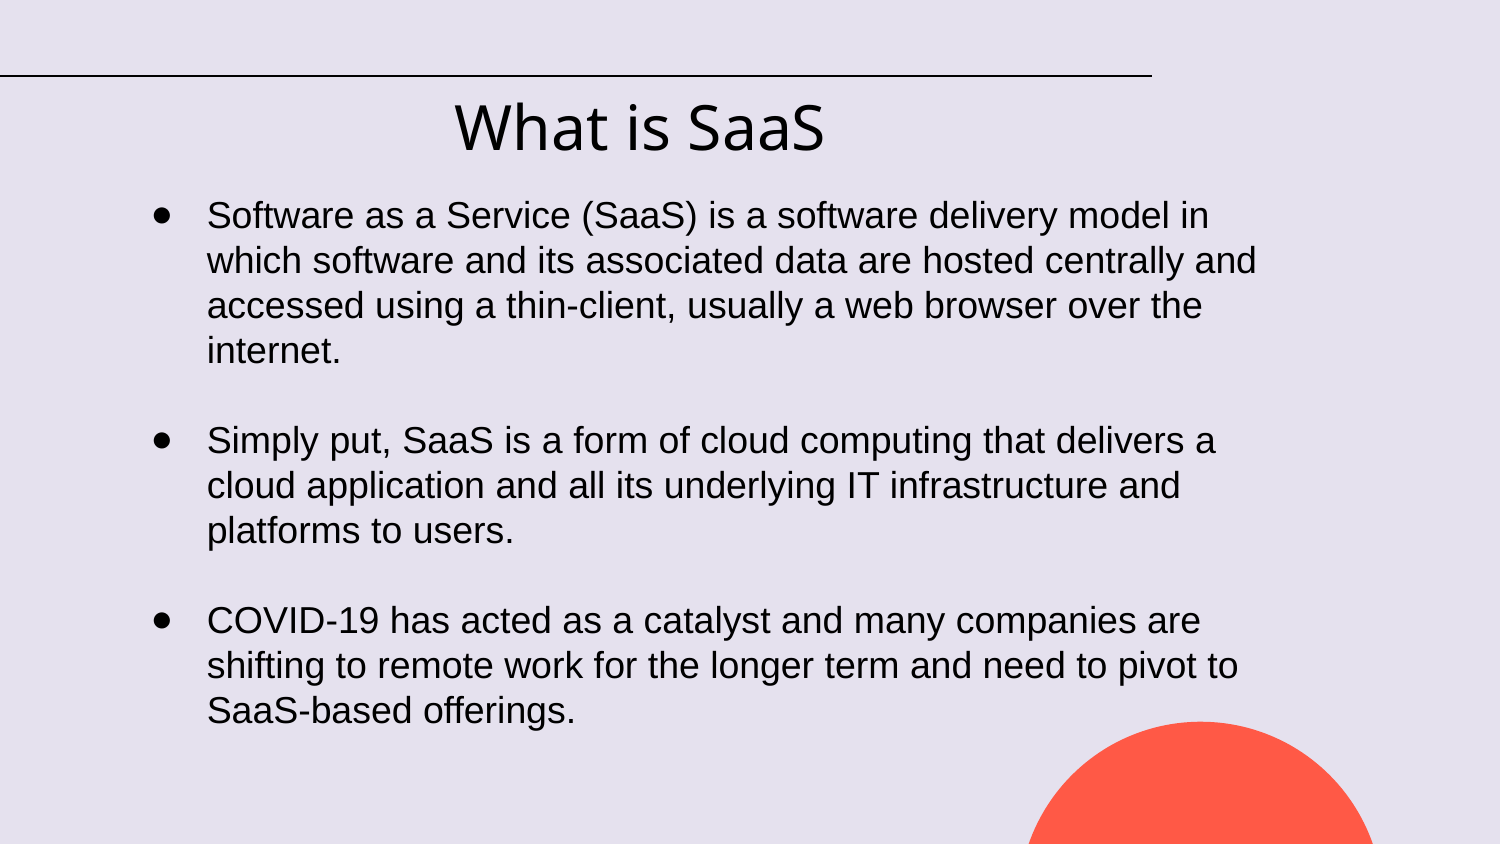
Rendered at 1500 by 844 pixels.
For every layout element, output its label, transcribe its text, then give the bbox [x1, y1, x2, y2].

title What is SaaS [116, 72, 1165, 167]
text_box Software as a Service (SaaS) is a software delivery model in which software and its associated data are hosted centrally and accessed using a thin-client, usually a web browser over the internet. Simply put, SaaS is a form of cloud computing that delivers a cloud application and all its underlying IT infrastructure and platforms to users. COVID-19 has acted as a catalyst and many companies are shifting to remote work for the longer term and need to pivot to SaaS-based offerings. [116, 175, 1323, 746]
